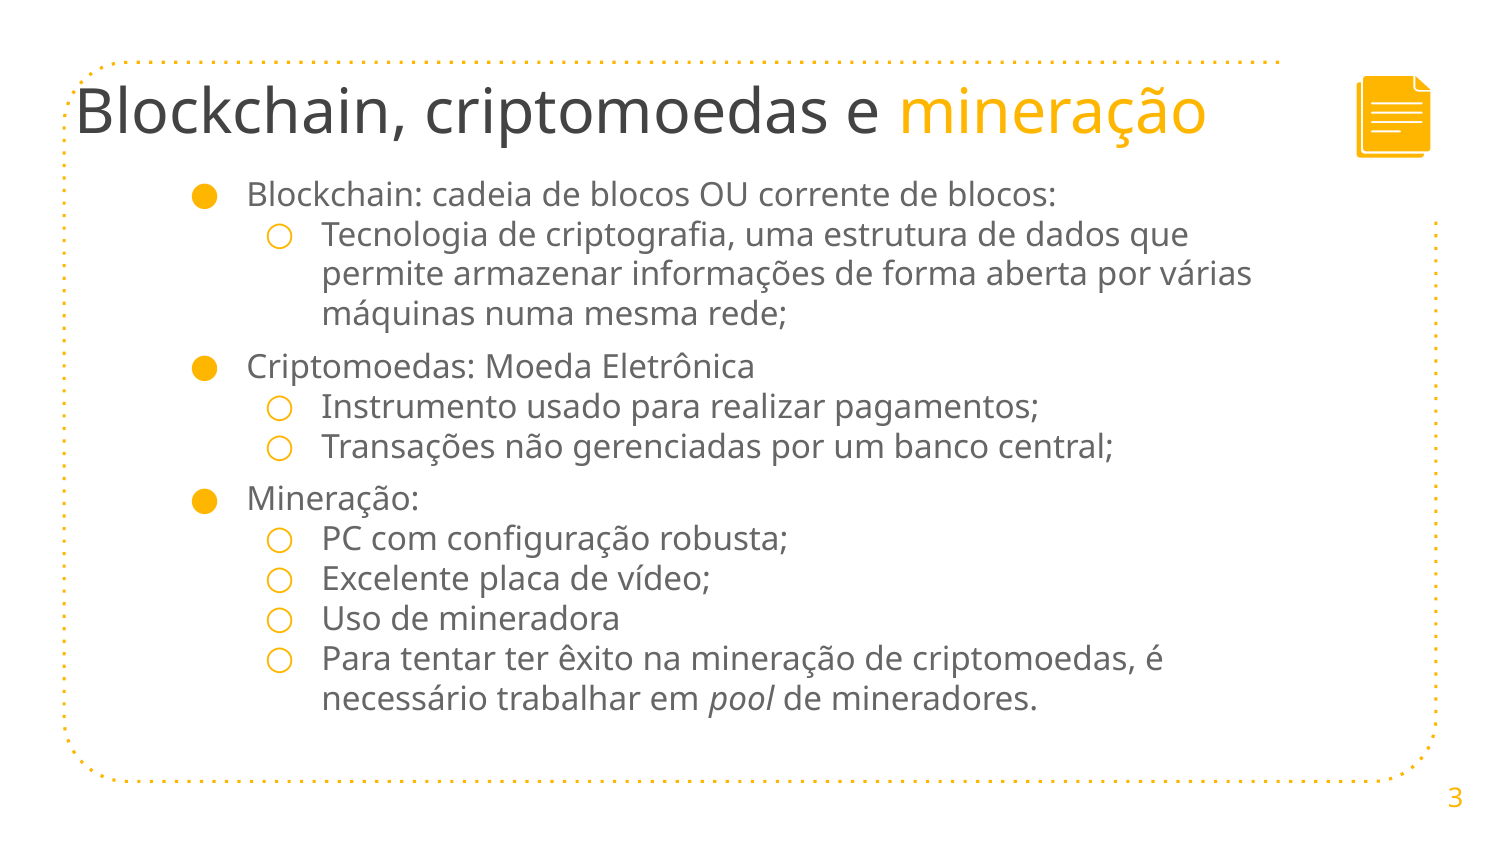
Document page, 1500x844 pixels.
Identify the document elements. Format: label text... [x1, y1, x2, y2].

slide_number 3 [1411, 753, 1500, 844]
title Blockchain, criptomoedas e mineração [59, 55, 1292, 197]
list Blockchain: cadeia de blocos OU corrente de blocos: Tecnologia de criptografia, uma estrutura de dados que permite armazenar informações de forma aberta por várias máquinas numa mesma rede; Criptomoedas: Moeda Eletrônica Instrumento usado para realizar pagamentos; Transações não gerenciadas por um banco central; Mineração: PC com configuração robusta; Excelente placa de vídeo; Uso de mineradora Para tentar ter êxito na mineração de criptomoedas, é necessário trabalhar em pool de mineradores. [156, 157, 1328, 655]
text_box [1356, 75, 1431, 158]
